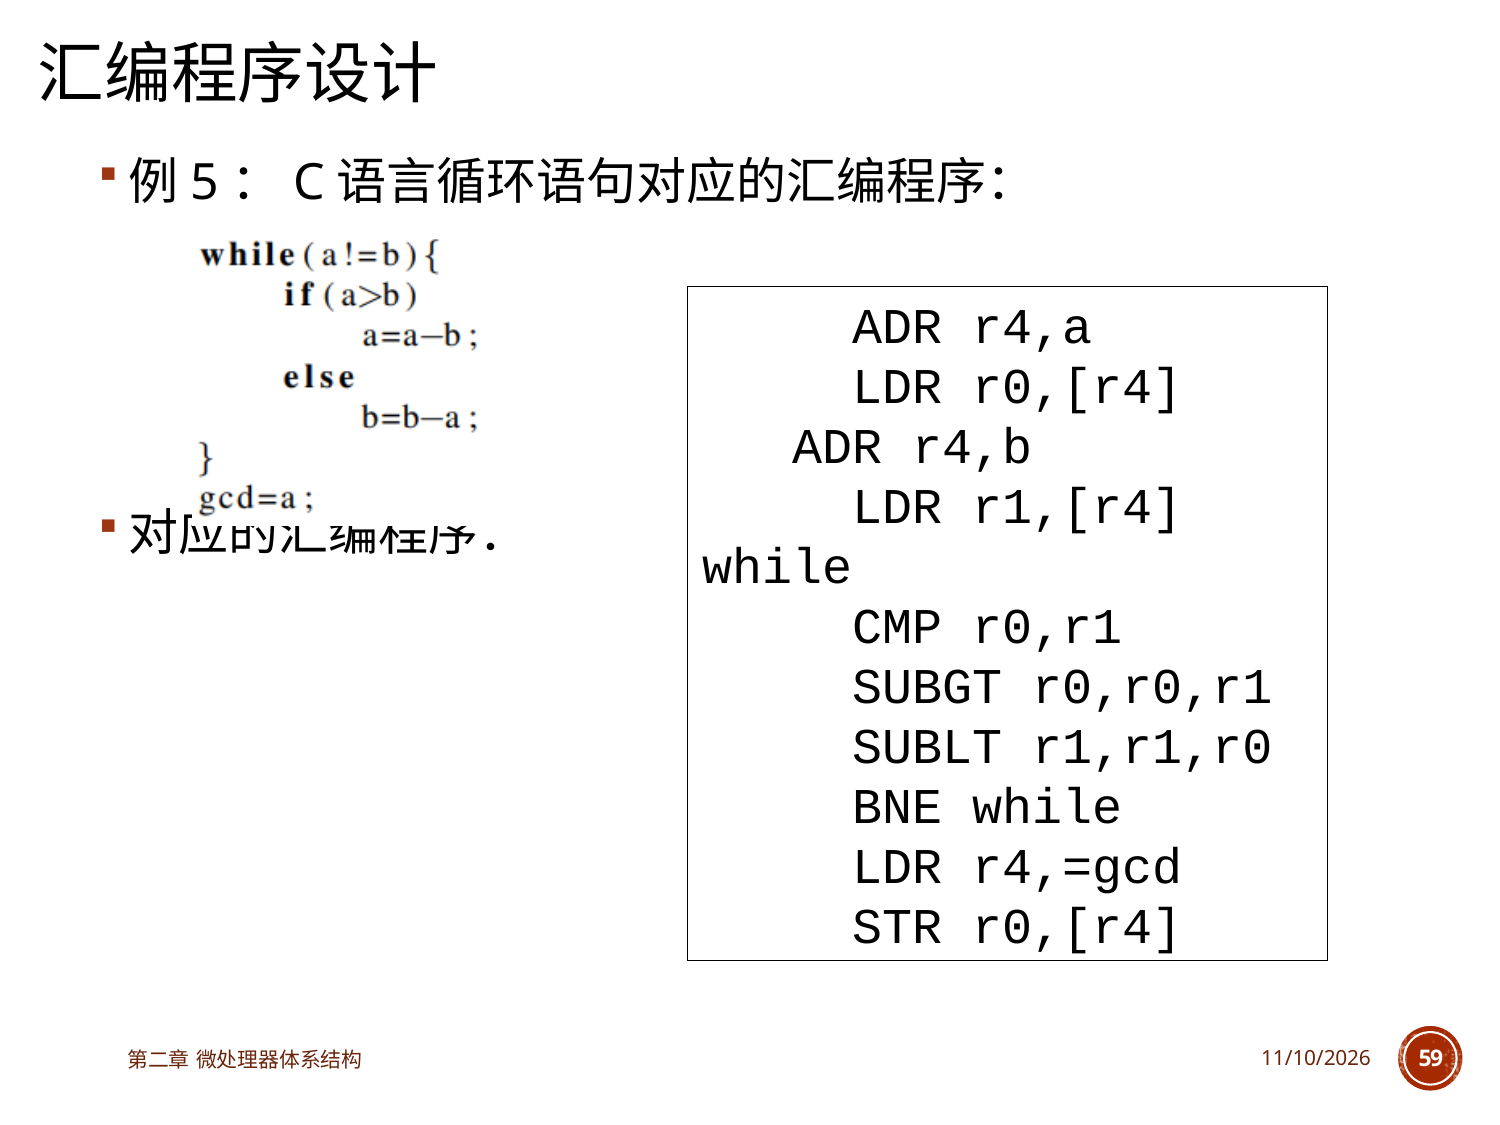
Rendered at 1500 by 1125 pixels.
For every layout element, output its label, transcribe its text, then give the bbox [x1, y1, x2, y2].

footer 第二章 微处理器体系结构 [112, 1028, 891, 1089]
picture [192, 230, 511, 526]
title 汇编程序设计 [22, 21, 1446, 131]
text_box ADR r4,a LDR r0,[r4] ADR r4,b LDR r1,[r4] while CMP r0,r1 SUBGT r0,r0,r1 SUBLT r1,r1,r0 BNE while LDR r4,=gcd STR r0,[r4] [687, 286, 1328, 961]
slide_number 59 [1391, 1028, 1471, 1089]
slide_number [982, 1028, 1386, 1089]
list 例5：C语言循环语句对应的汇编程序： 对应的汇编程序： [38, 129, 1462, 980]
